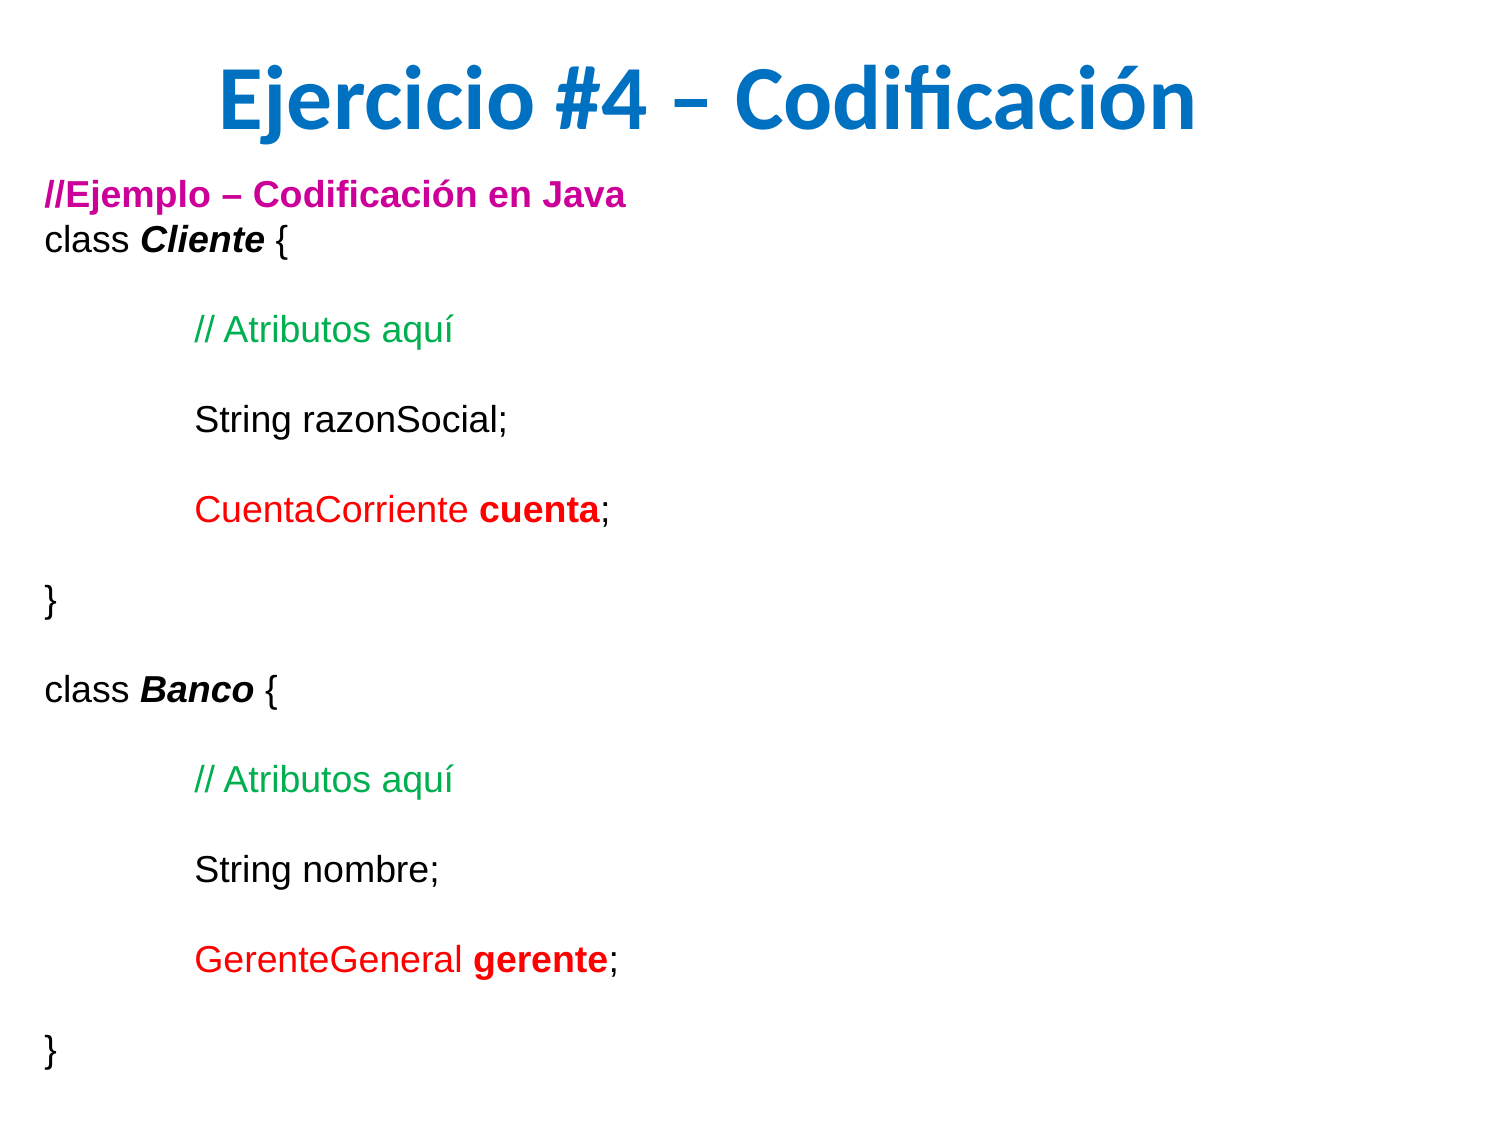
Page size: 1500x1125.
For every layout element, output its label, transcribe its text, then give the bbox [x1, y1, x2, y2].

text_box Ejercicio #4 – Codificación [29, 30, 1388, 156]
subtitle //Ejemplo – Codificación en Java class Cliente { // Atributos aquí String razonSocial; CuentaCorriente cuenta; } class Banco { // Atributos aquí String nombre; GerenteGeneral gerente; } [29, 162, 1500, 1078]
